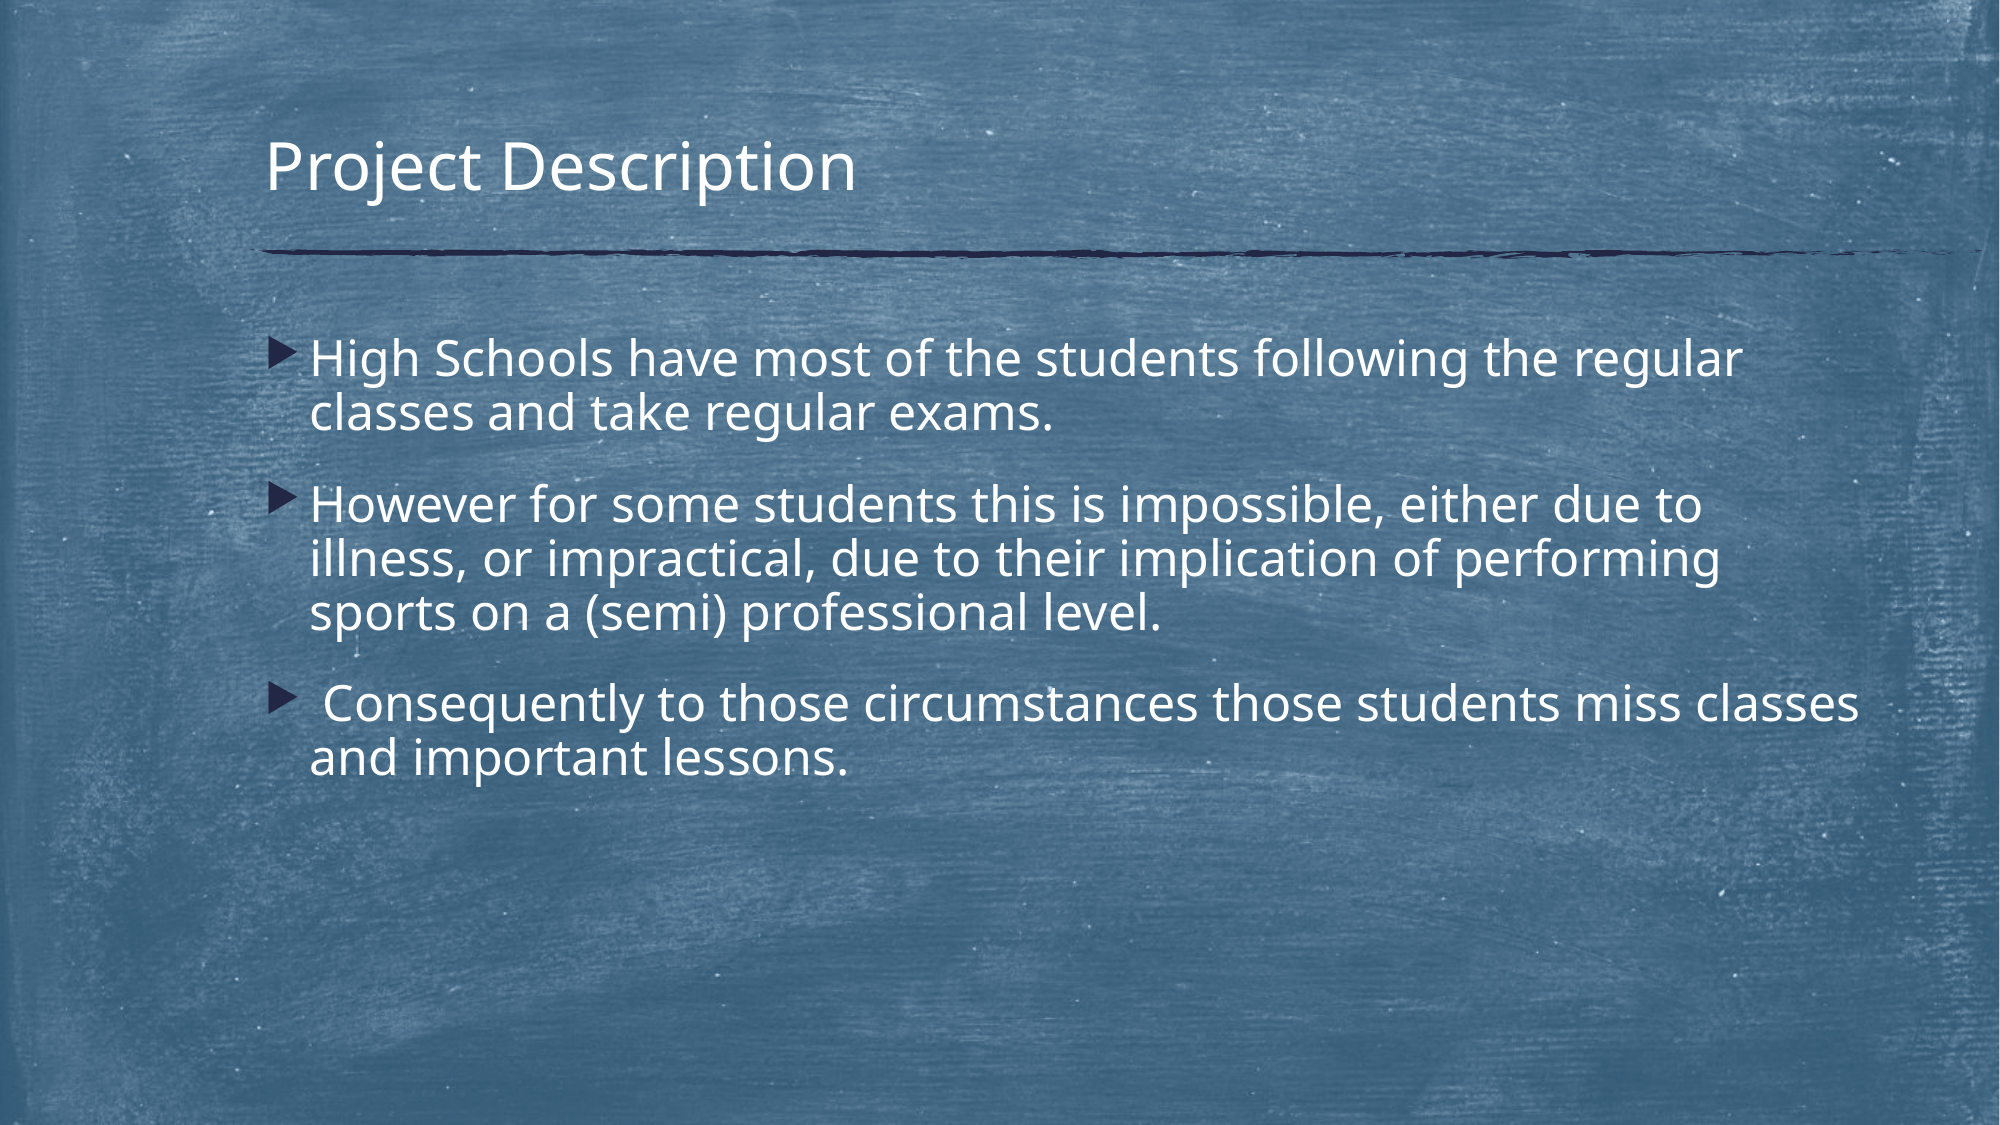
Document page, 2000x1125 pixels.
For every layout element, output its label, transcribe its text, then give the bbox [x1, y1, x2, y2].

title Project Description [249, 45, 1750, 213]
list High Schools have most of the students following the regular classes and take regular exams. However for some students this is impossible, either due to illness, or impractical, due to their implication of performing sports on a (semi) professional level. Consequently to those circumstances those students miss classes and important lessons. [249, 326, 1886, 1000]
